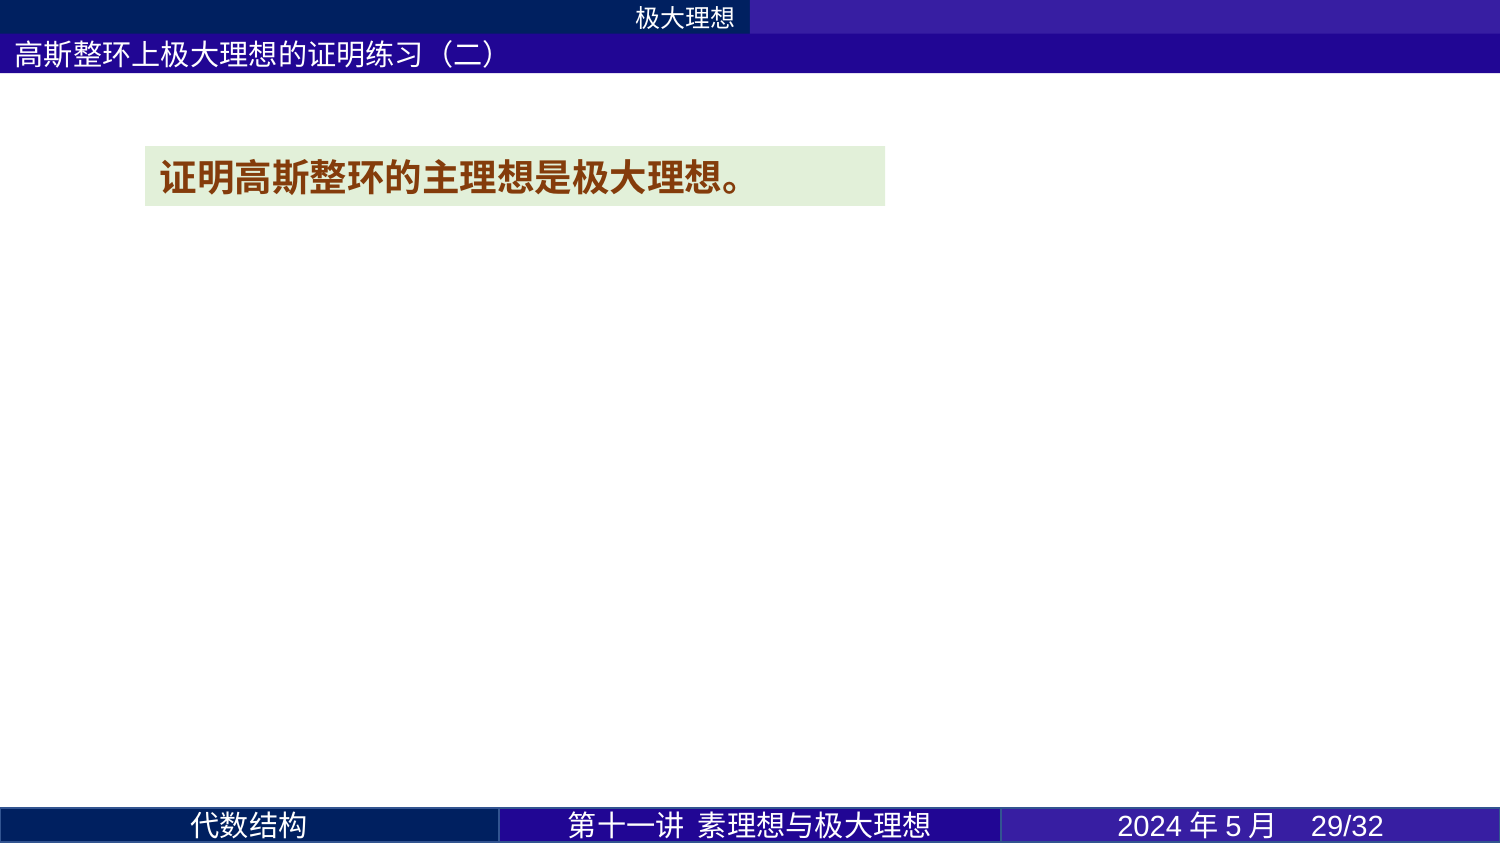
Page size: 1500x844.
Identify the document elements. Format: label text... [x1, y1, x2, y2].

text_box 极大理想 [0, 0, 749, 33]
text_box 代数结构 [0, 807, 498, 843]
text_box 2024年5月 29/32 [1000, 807, 1500, 843]
text_box 第十一讲 素理想与极大理想 [498, 807, 1000, 843]
text_box 高斯整环上极大理想的证明练习（二） [0, 33, 1500, 74]
text_box [749, 0, 1500, 33]
